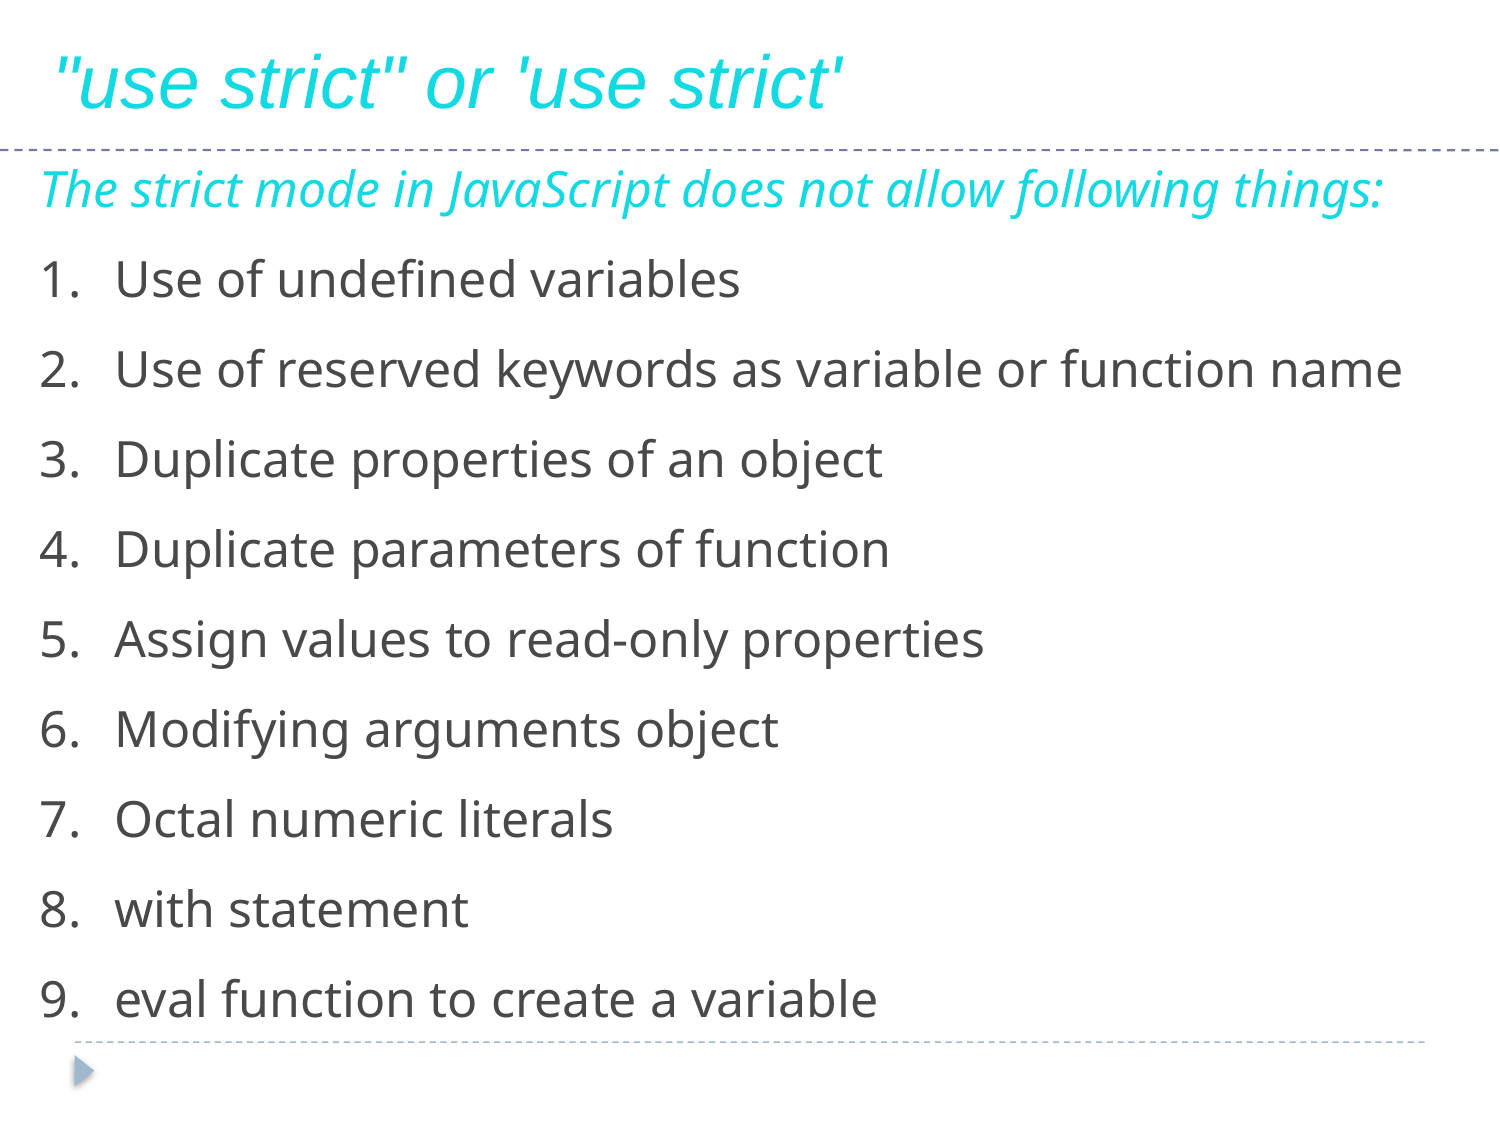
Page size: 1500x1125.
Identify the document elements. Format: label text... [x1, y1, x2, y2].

text_box "use strict" or 'use strict' [37, 26, 1450, 131]
text_box The strict mode in JavaScript does not allow following things: Use of undefined variables Use of reserved keywords as variable or function name Duplicate properties of an object Duplicate parameters of function Assign values to read-only properties Modifying arguments object Octal numeric literals with statement eval function to create a variable [24, 164, 1475, 1035]
table_cell location.pathname [24, 155, 1475, 159]
